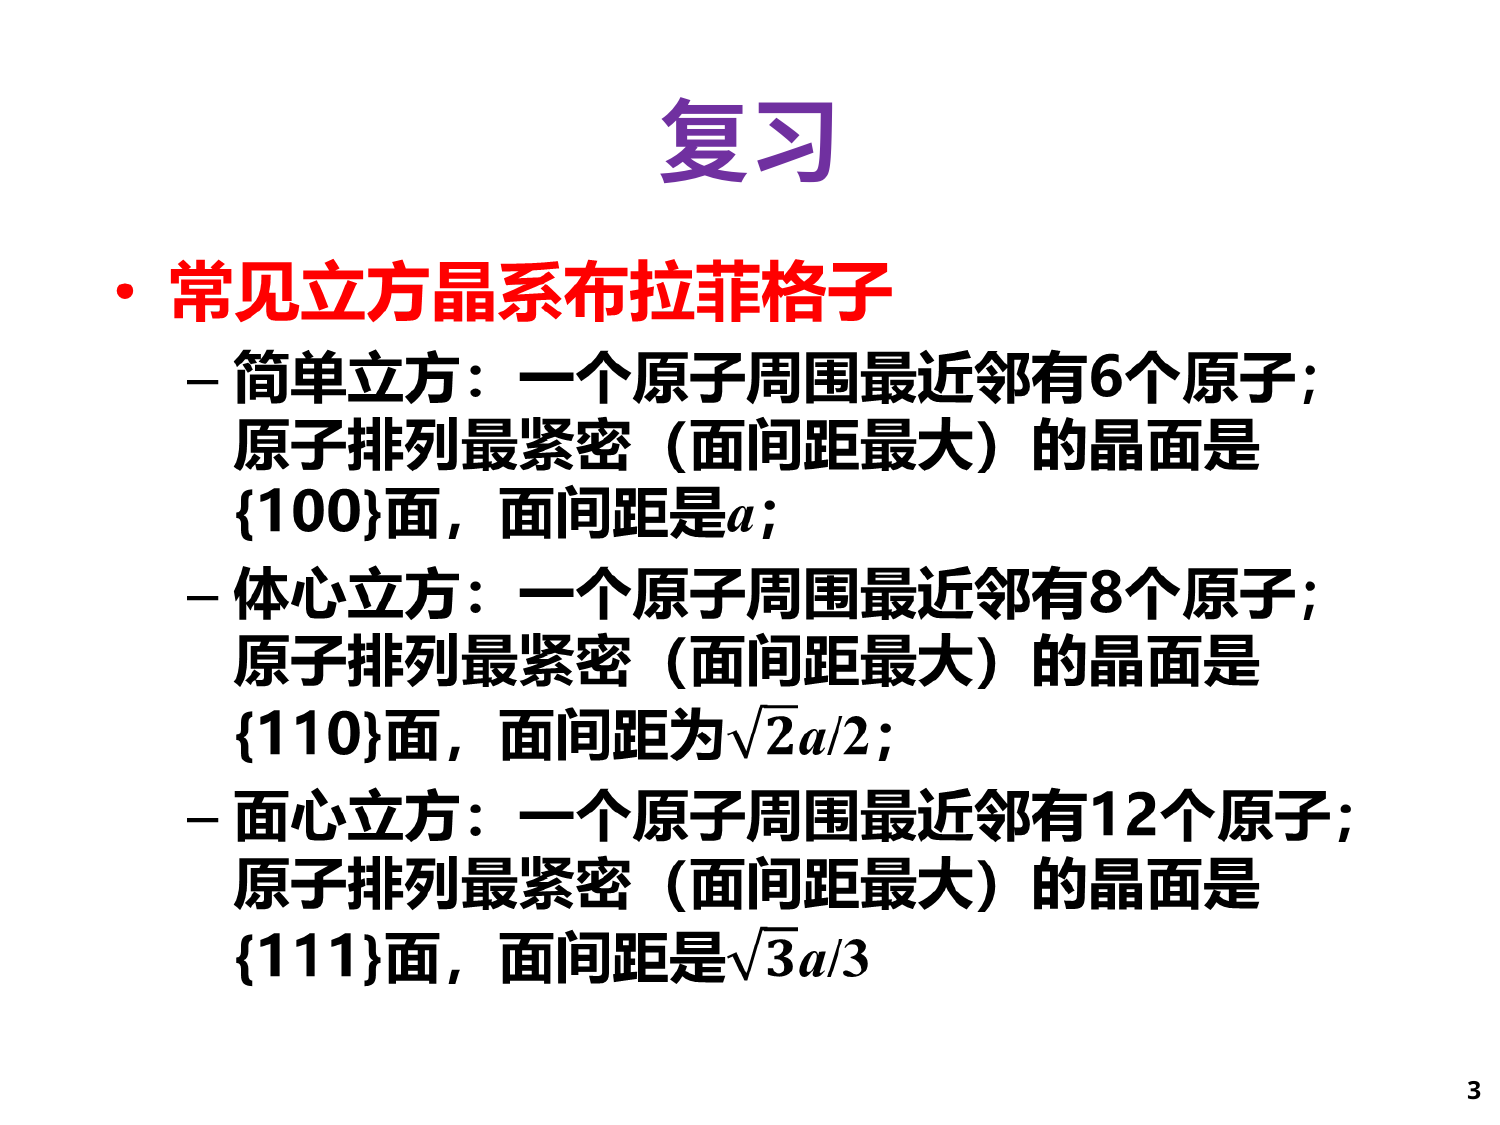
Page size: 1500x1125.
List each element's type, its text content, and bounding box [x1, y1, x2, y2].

list [75, 232, 1425, 1024]
title 复习 [75, 45, 1425, 232]
slide_number 3 [1146, 1061, 1497, 1122]
